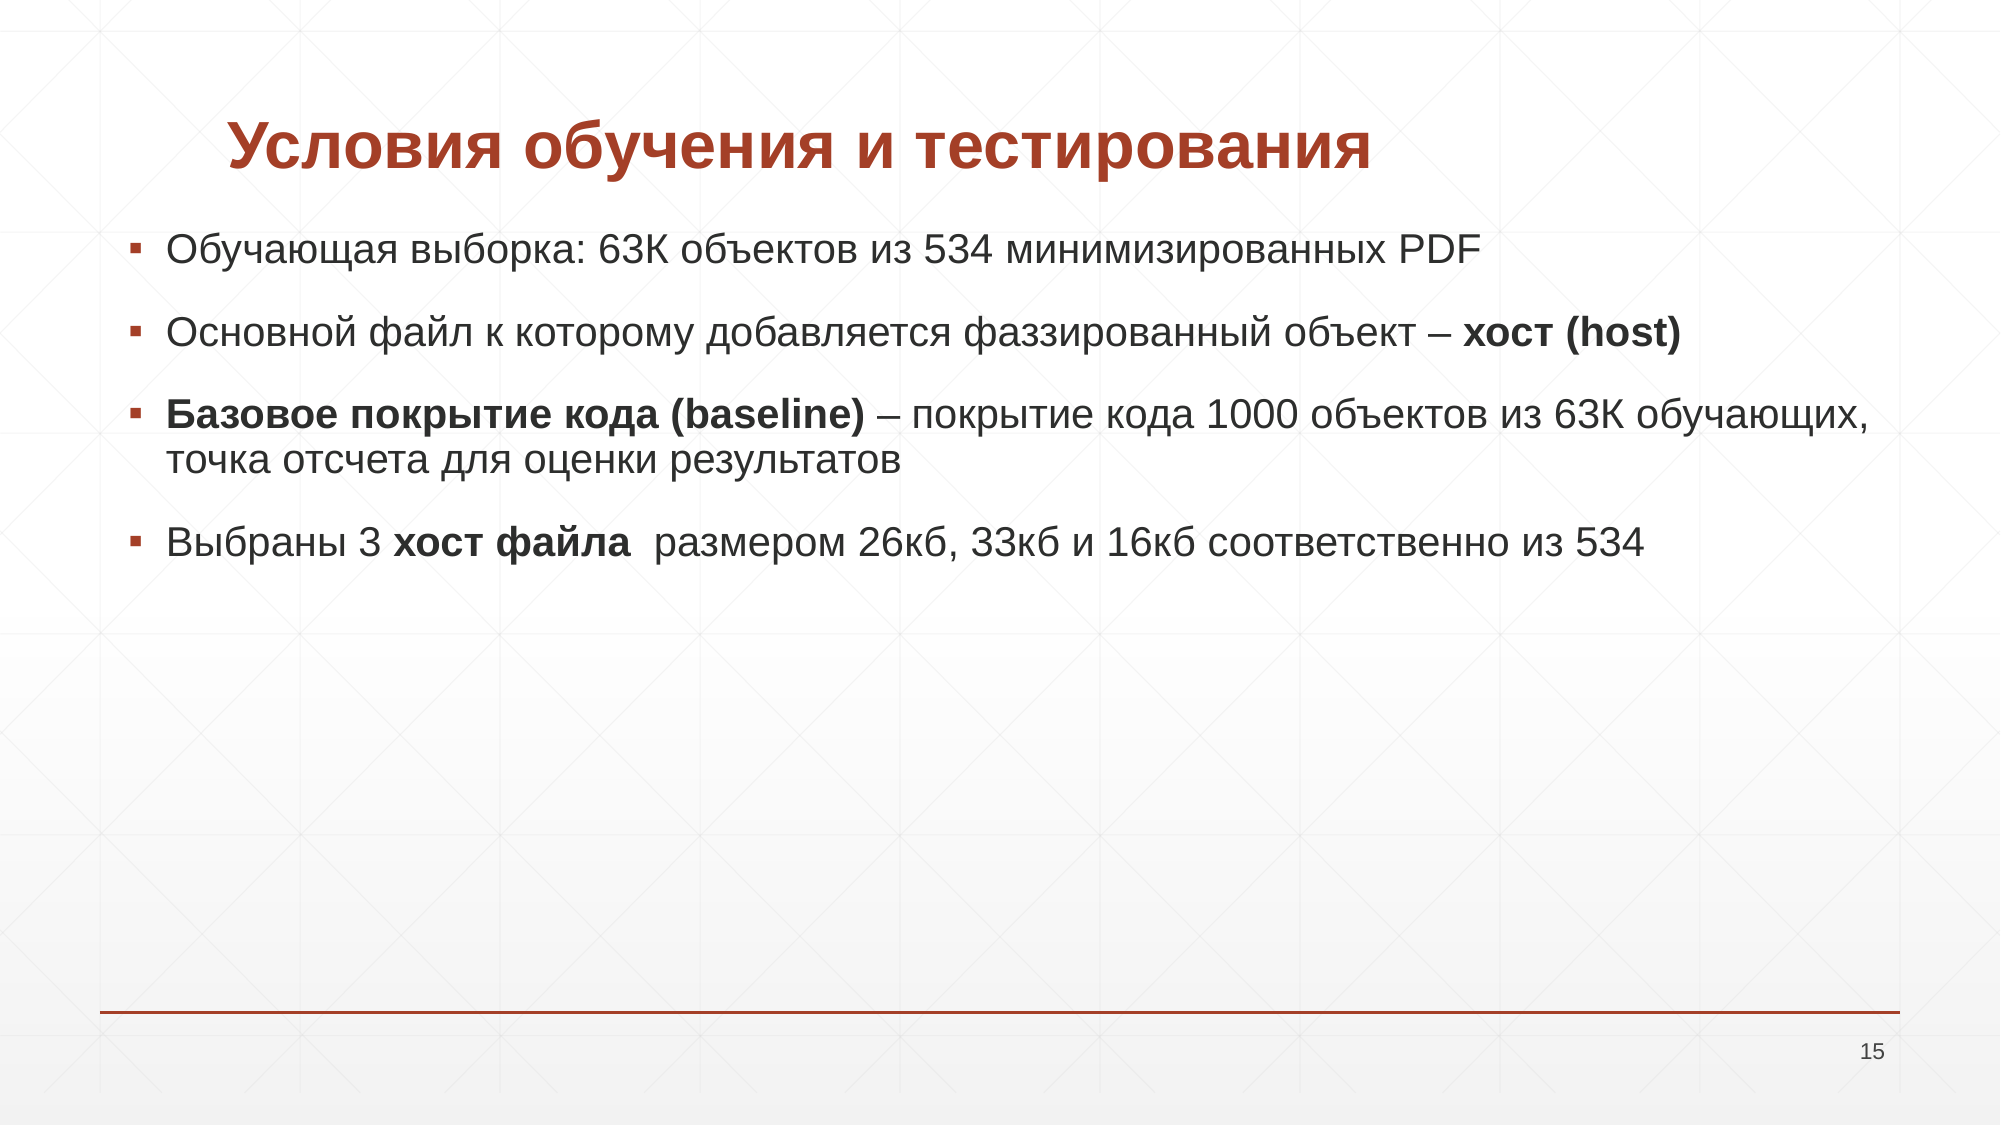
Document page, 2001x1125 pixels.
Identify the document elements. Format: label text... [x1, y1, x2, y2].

list Обучающая выборка: 63К объектов из 534 минимизированных PDF Основной файл к которому добавляется фаззированный объект – хост (host) Базовое покрытие кода (baseline) – покрытие кода 1000 объектов из 63К обучающих, точка отсчета для оценки результатов Выбраны 3 хост файла размером 26кб, 33кб и 16кб соответственно из 534 [113, 219, 1901, 950]
title Условия обучения и тестирования [212, 82, 1788, 190]
slide_number 15 [1749, 1031, 1901, 1069]
